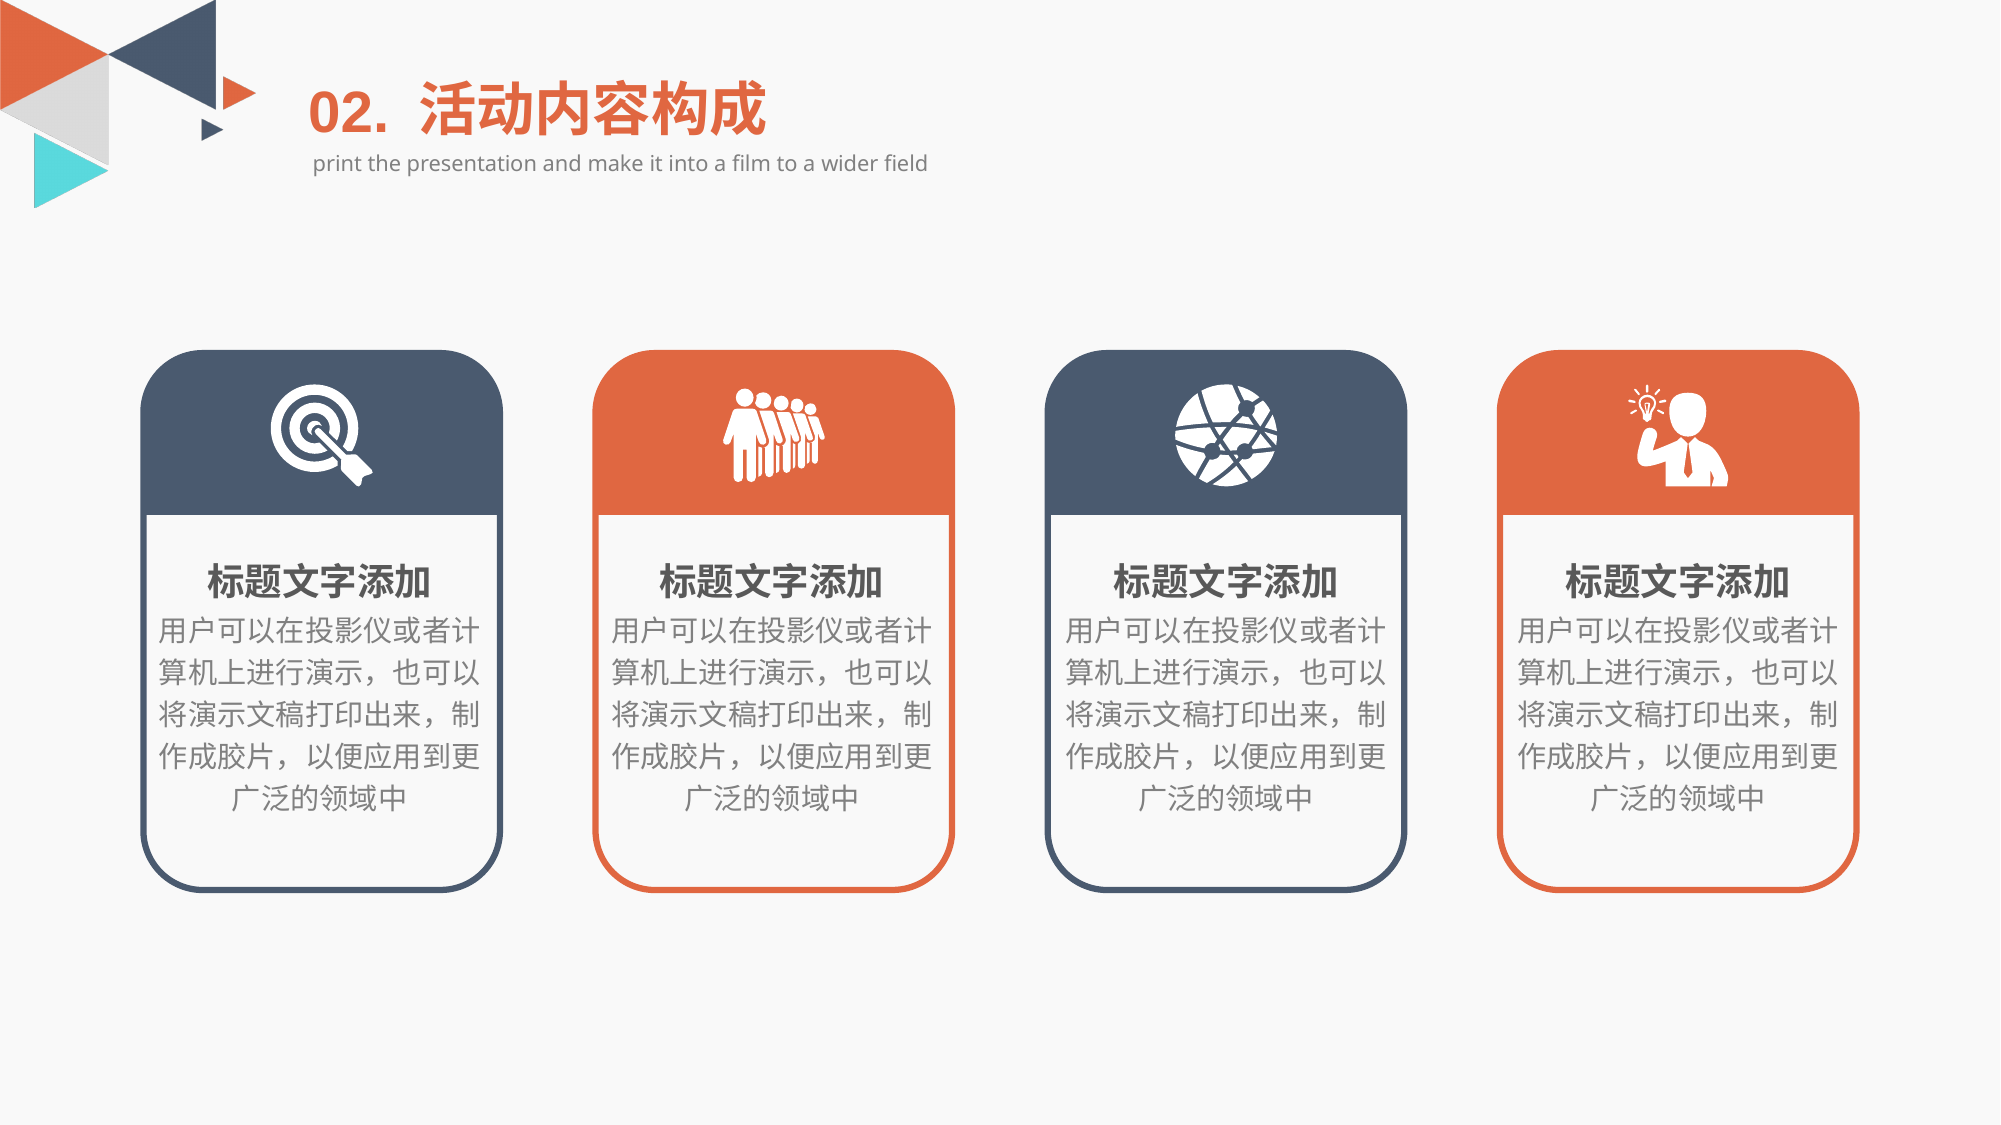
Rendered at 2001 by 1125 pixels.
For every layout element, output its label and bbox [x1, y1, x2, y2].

text_box [292, 64, 1022, 182]
picture [1, 0, 256, 232]
text_box [595, 353, 953, 890]
text_box [1499, 353, 1857, 890]
text_box [1047, 353, 1405, 890]
text_box [143, 353, 500, 890]
